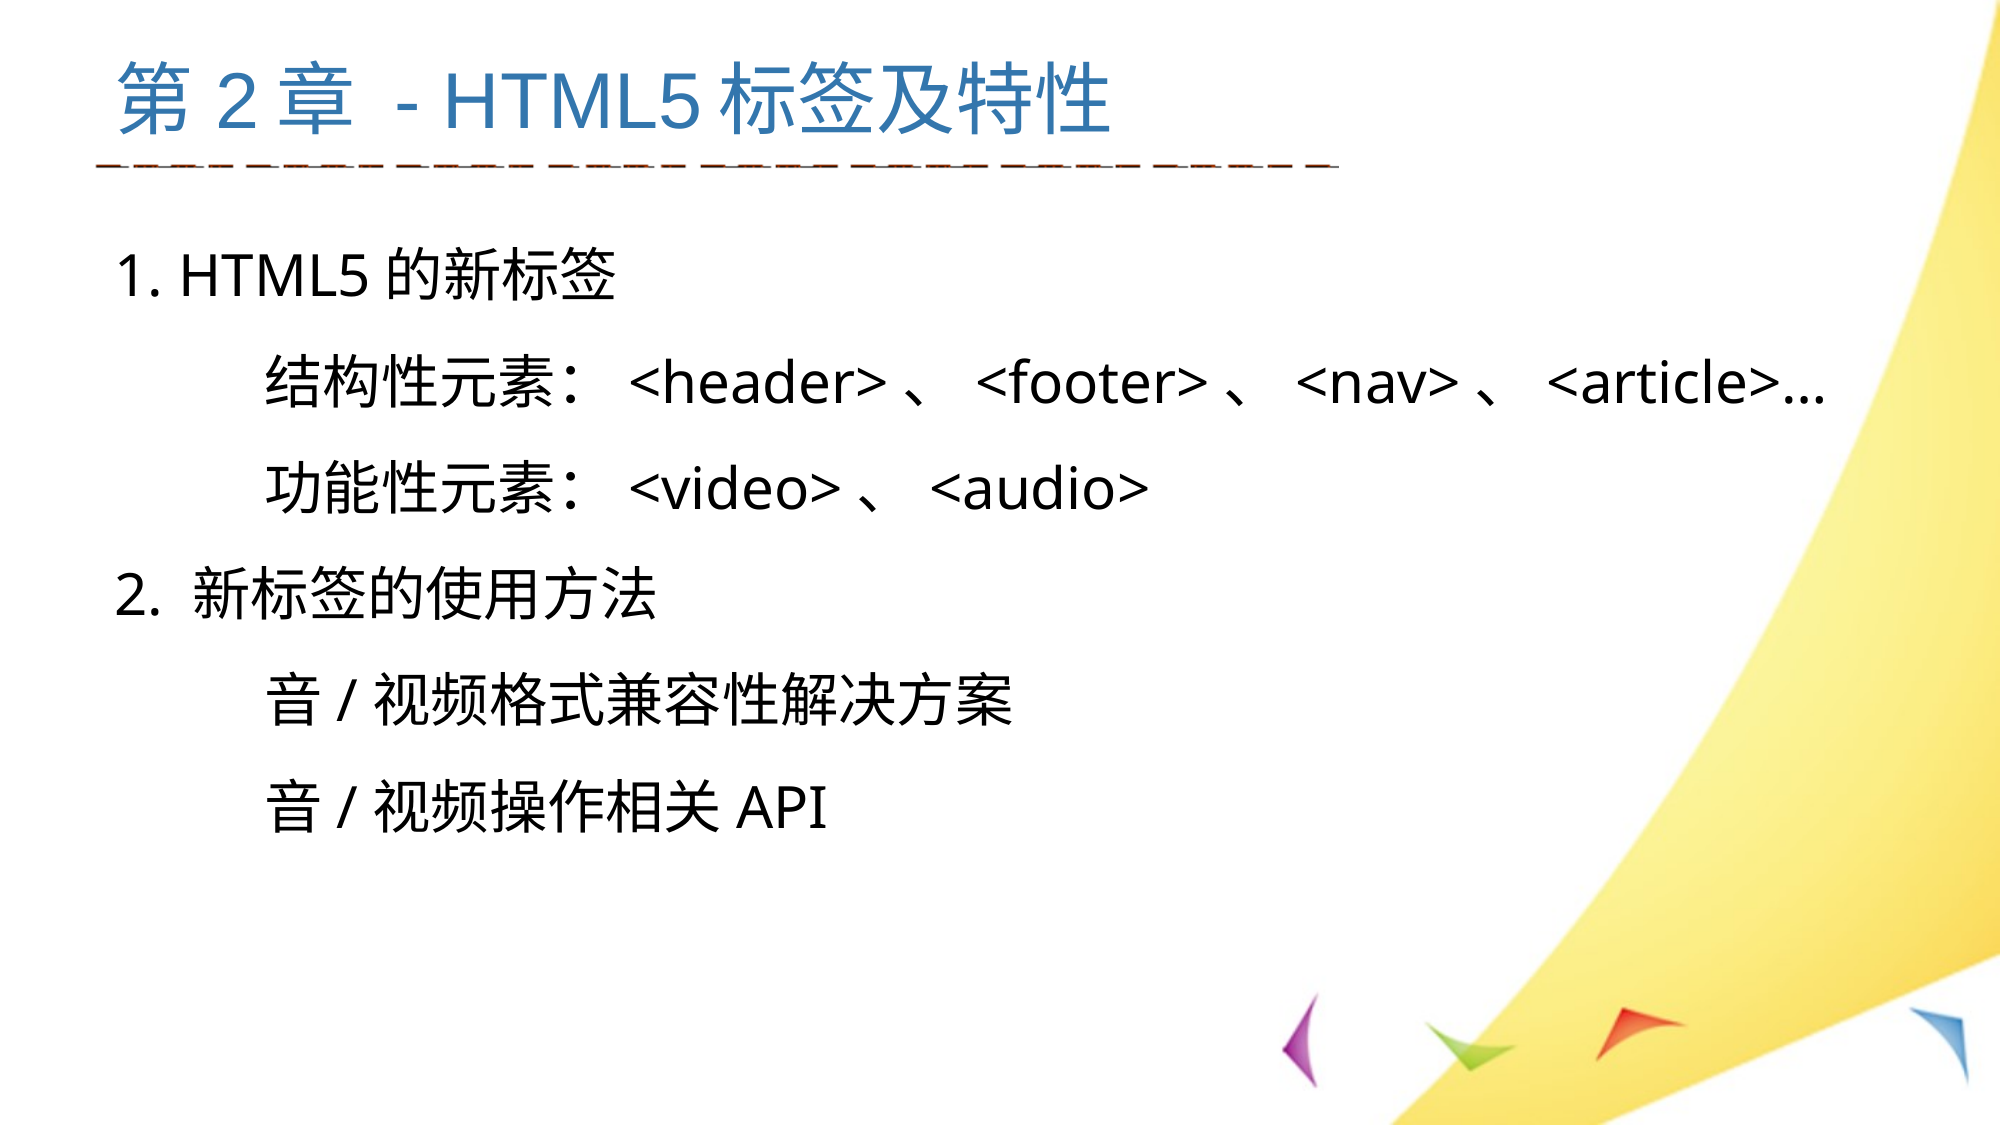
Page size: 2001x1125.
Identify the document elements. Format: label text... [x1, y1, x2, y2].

title 第2章 - HTML5标签及特性 [99, 28, 1707, 159]
picture [88, 0, 2000, 1125]
text_box 1. HTML5的新标签 结构性元素：<header>、<footer>、<nav>、<article>… 功能性元素：<video>、<audio> 2. 新标签的使用方法 音/视频格式兼容性解决方案 音/视频操作相关API [99, 219, 1863, 940]
